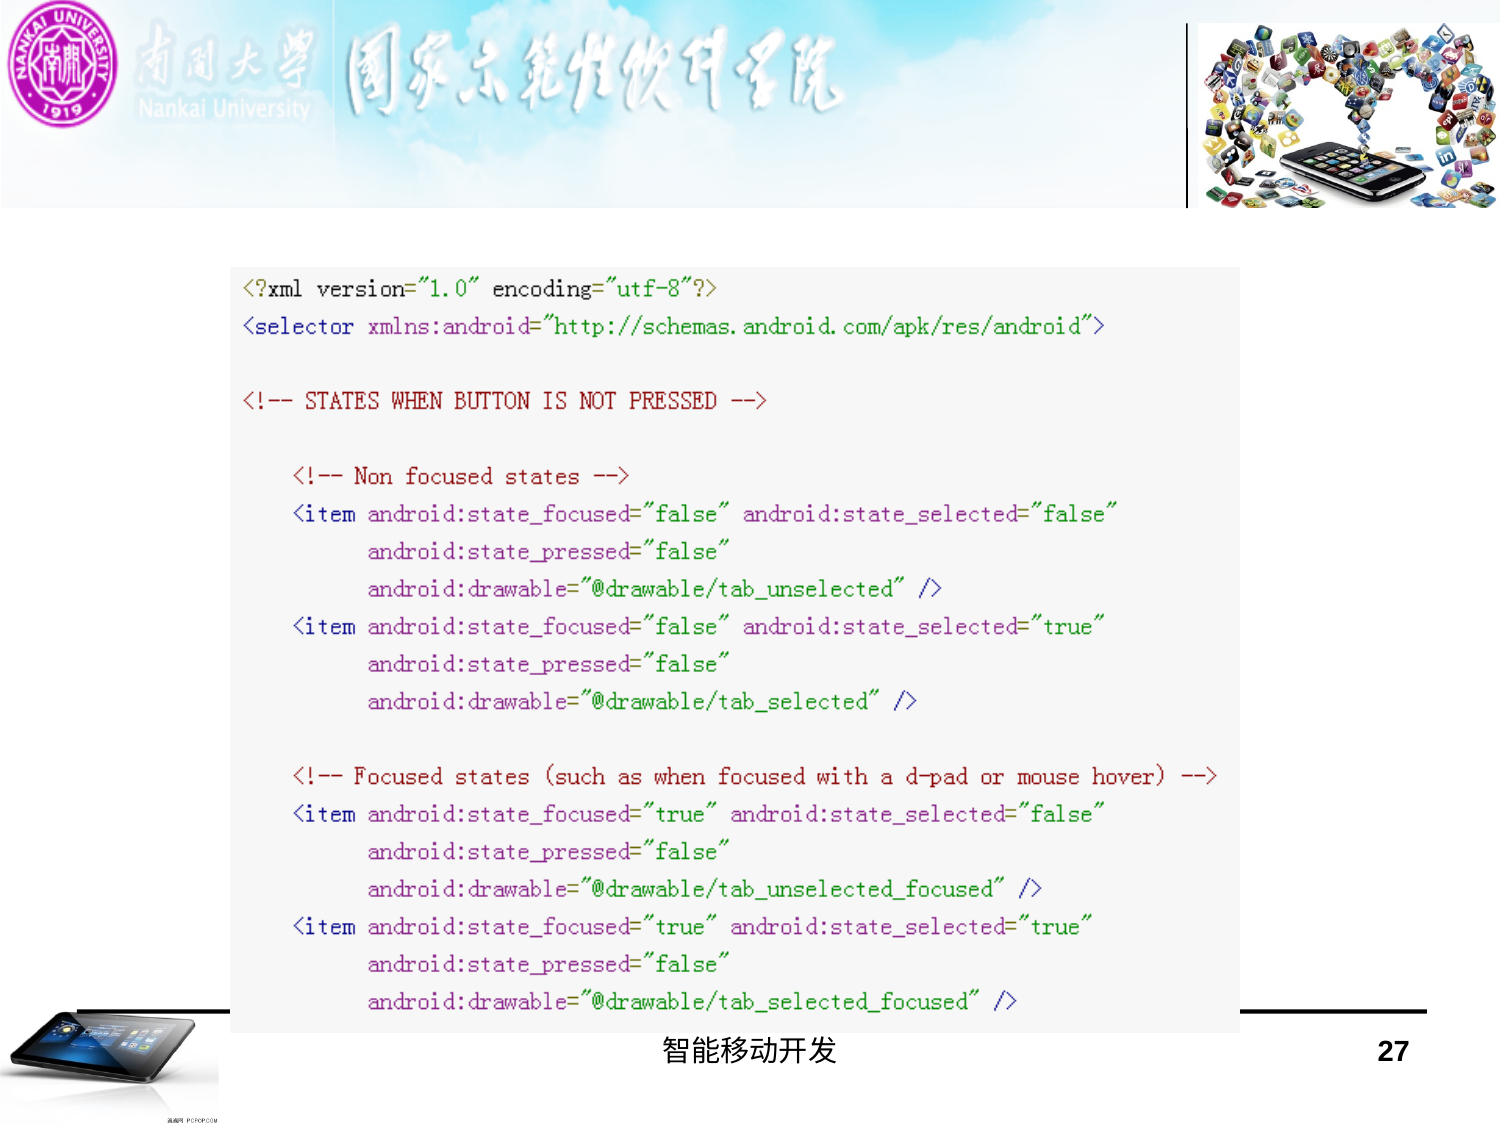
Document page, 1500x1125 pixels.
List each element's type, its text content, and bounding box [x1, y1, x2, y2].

picture [1, 0, 1500, 208]
footer 智能移动开发 [512, 1042, 988, 1103]
picture [0, 976, 219, 1125]
picture [229, 266, 1240, 1034]
slide_number 27 [1074, 1024, 1425, 1103]
